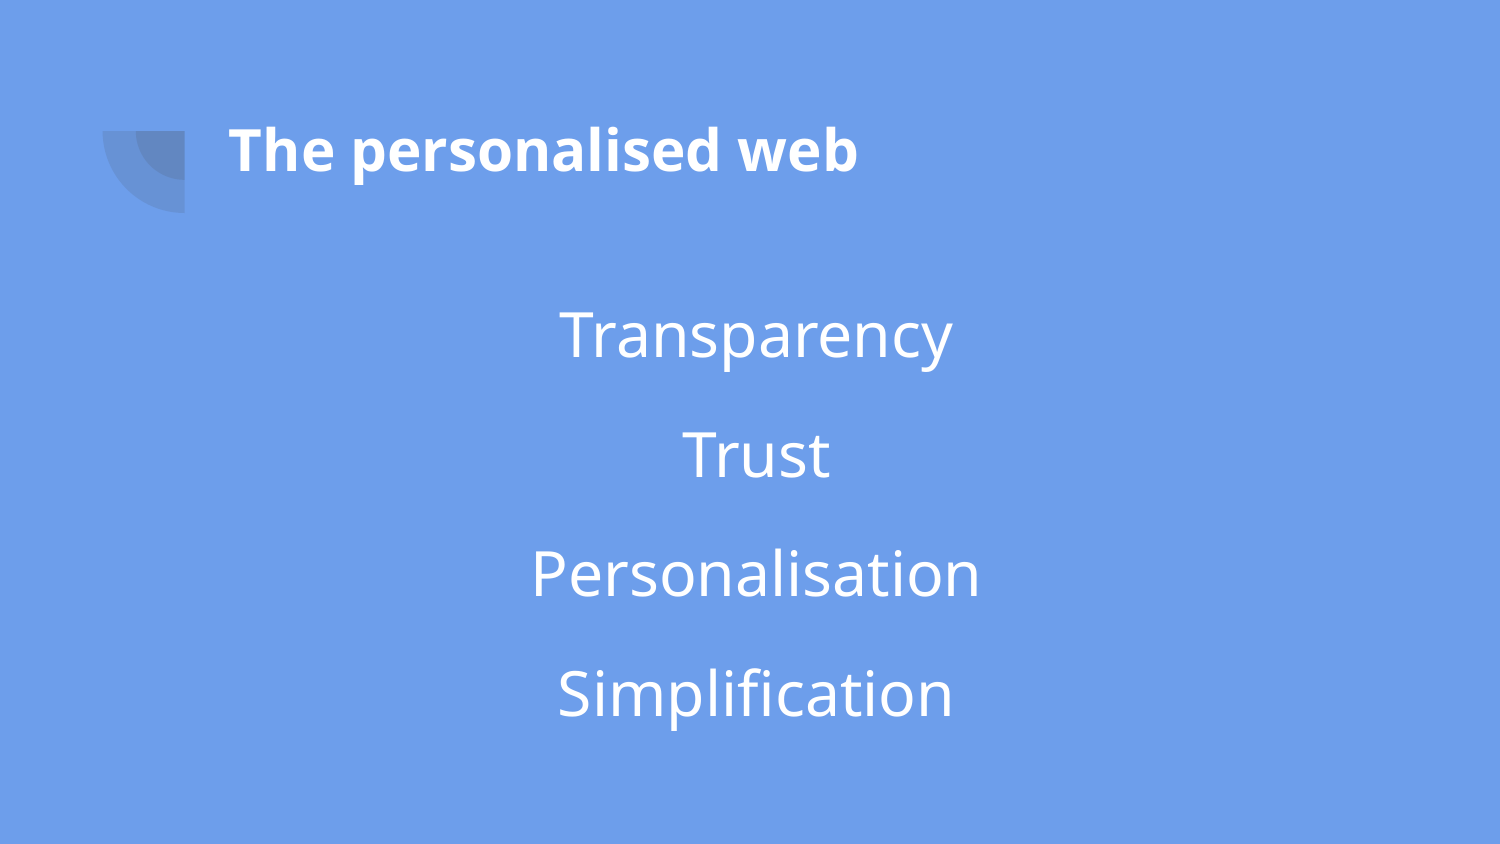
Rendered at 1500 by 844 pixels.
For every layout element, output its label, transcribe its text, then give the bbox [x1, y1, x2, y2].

title The personalised web [213, 98, 1368, 263]
list Transparency Trust Personalisation Simplification [188, 268, 1342, 686]
